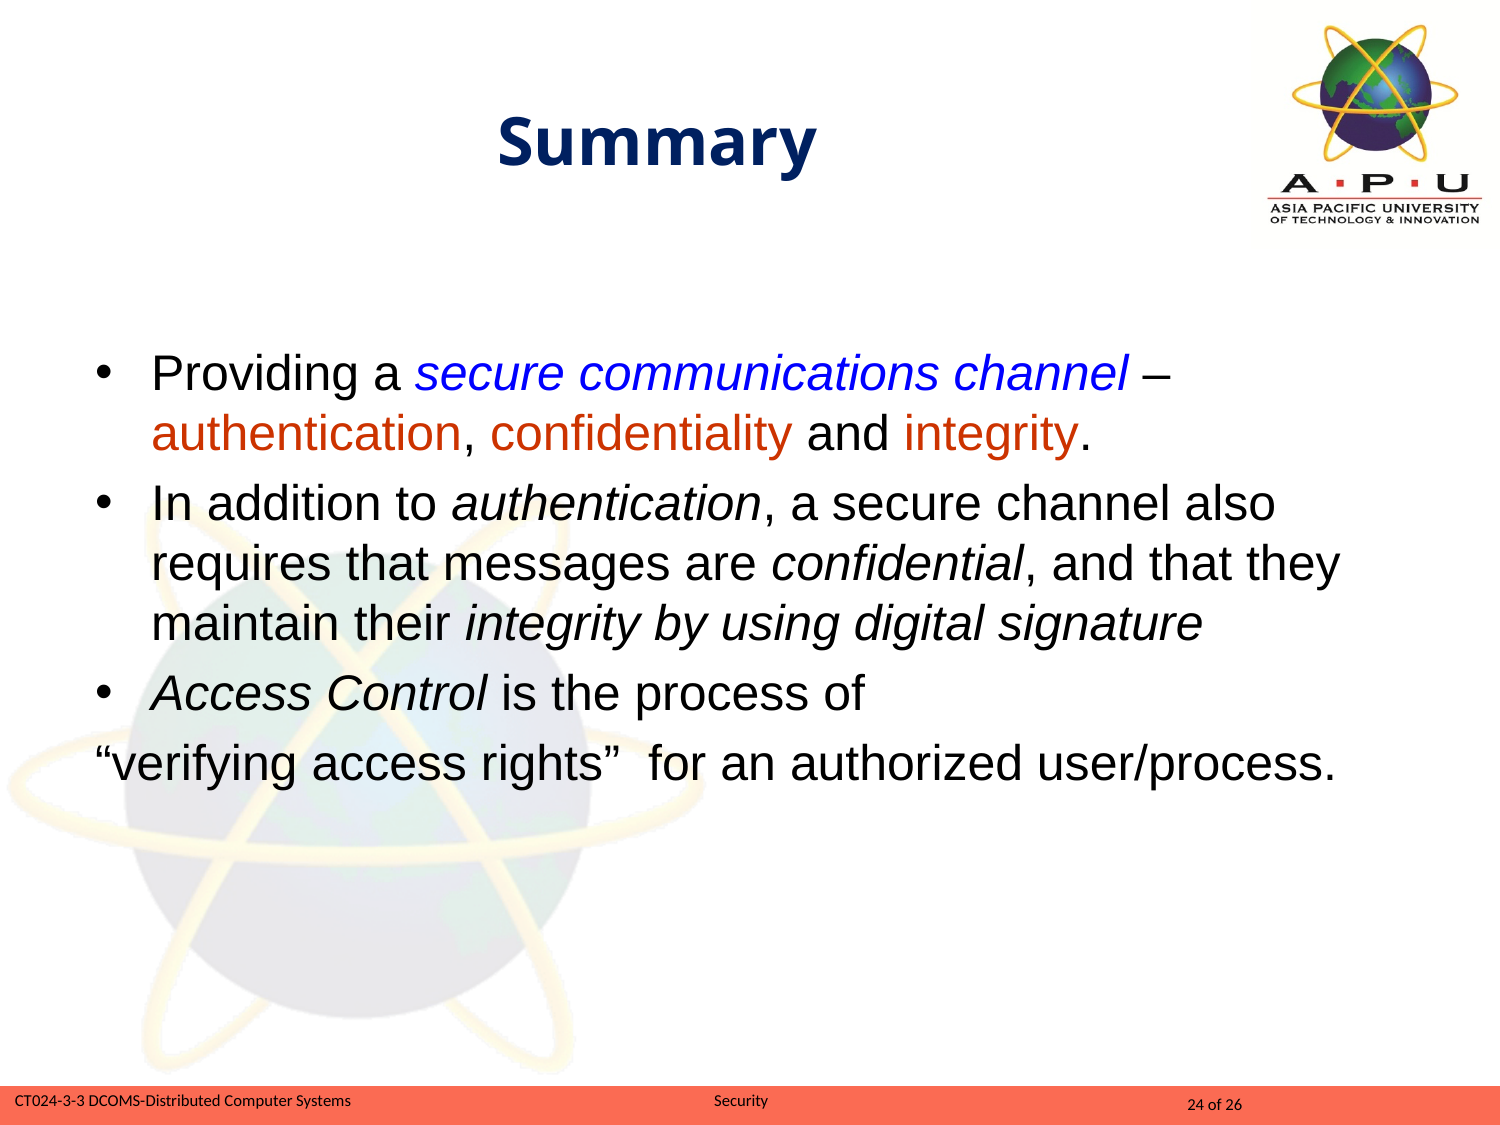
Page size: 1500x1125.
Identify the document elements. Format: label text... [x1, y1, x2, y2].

title Summary [79, 45, 1235, 233]
list Providing a secure communications channel – authentication, confidentiality and integrity. In addition to authentication, a secure channel also requires that messages are confidential, and that they maintain their integrity by using digital signature Access Control is the process of “verifying access rights” for an authorized user/process. [79, 278, 1430, 1021]
picture [1251, 0, 1500, 249]
